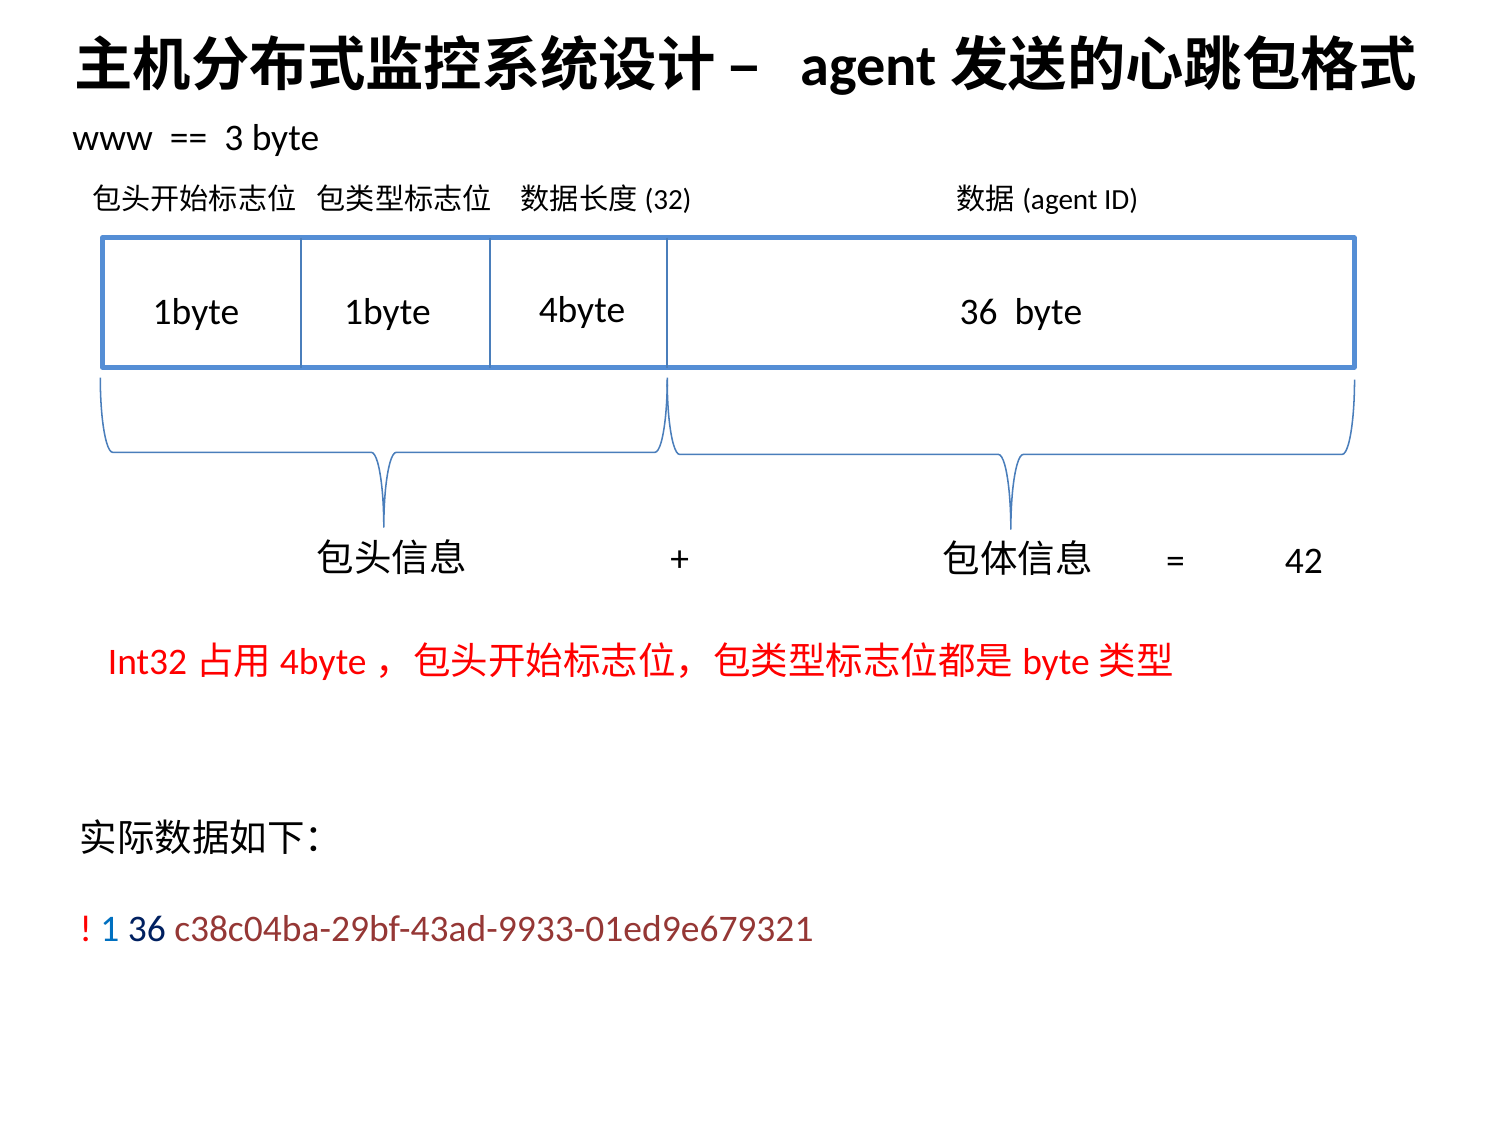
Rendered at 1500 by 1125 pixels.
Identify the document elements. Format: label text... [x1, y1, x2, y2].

text_box 实际数据如下： ! 1 36 c38c04ba-29bf-43ad-9933-01ed9e679321 [64, 806, 871, 1002]
text_box 数据(agent ID) [941, 172, 1153, 223]
text_box 包类型标志位 [301, 172, 505, 223]
text_box 包头信息 [302, 527, 482, 587]
text_box Int32占用4byte，包头开始标志位，包类型标志位都是byte类型 [93, 629, 1189, 690]
text_box 主机分布式监控系统设计 – agent发送的心跳包格式 [59, 19, 1432, 105]
text_box 包体信息 [928, 527, 1108, 588]
text_box 包头开始标志位 [77, 172, 301, 223]
text_box [666, 379, 1356, 527]
text_box + [655, 527, 705, 587]
text_box 42 [1270, 529, 1338, 589]
text_box 4byte [523, 277, 641, 338]
text_box [99, 377, 669, 527]
text_box 36 byte [944, 279, 1098, 340]
text_box = [1151, 529, 1200, 589]
text_box 1byte [329, 279, 446, 340]
text_box 1byte [137, 279, 255, 340]
text_box 数据长度(32) [505, 172, 707, 223]
text_box [100, 235, 1357, 370]
text_box www == 3 byte [57, 105, 335, 166]
